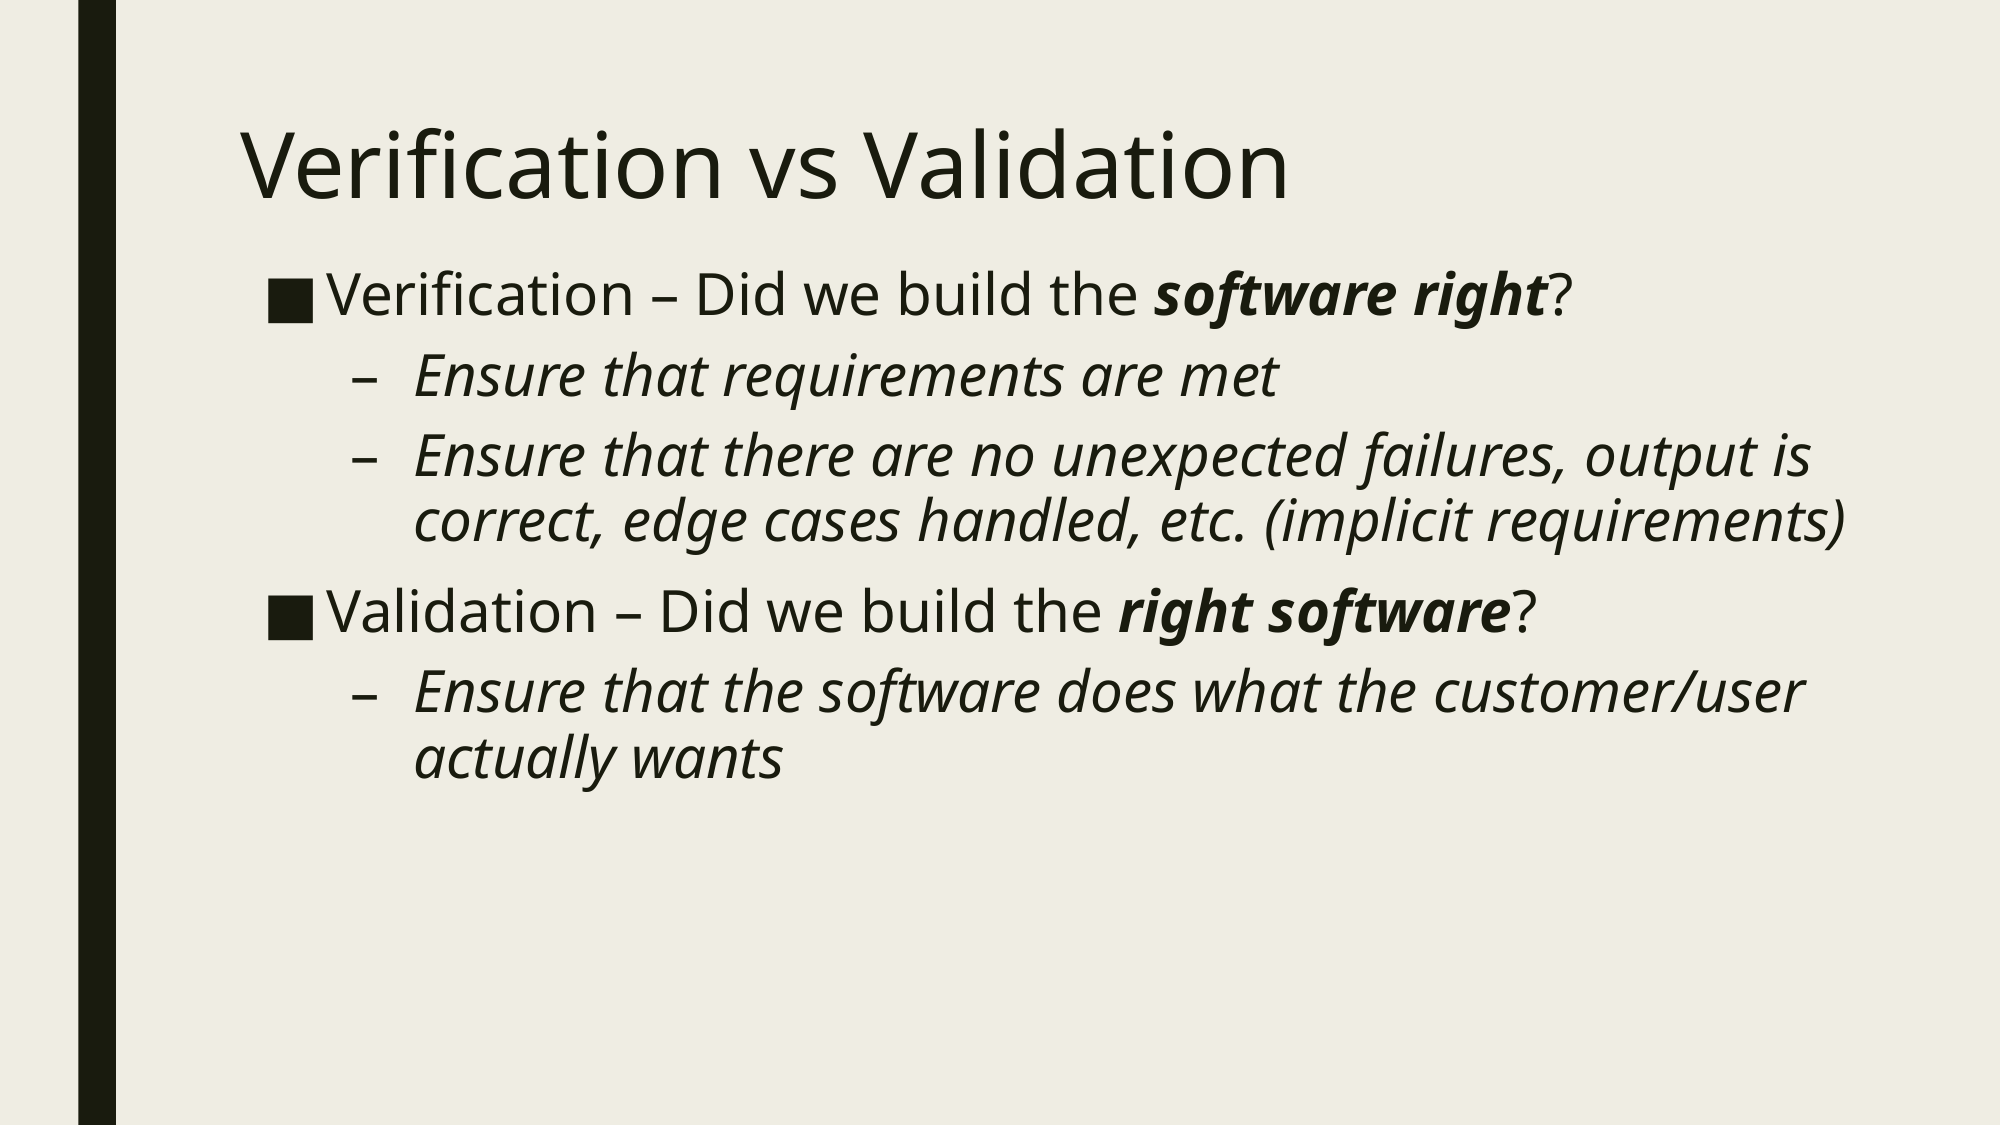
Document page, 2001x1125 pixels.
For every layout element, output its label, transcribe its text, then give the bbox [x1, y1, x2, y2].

list Verification – Did we build the software right? Ensure that requirements are met Ensure that there are no unexpected failures, output is correct, edge cases handled, etc. (implicit requirements) Validation – Did we build the right software? Ensure that the software does what the customer/user actually wants [248, 255, 1941, 963]
title Verification vs Validation [225, 112, 1800, 357]
